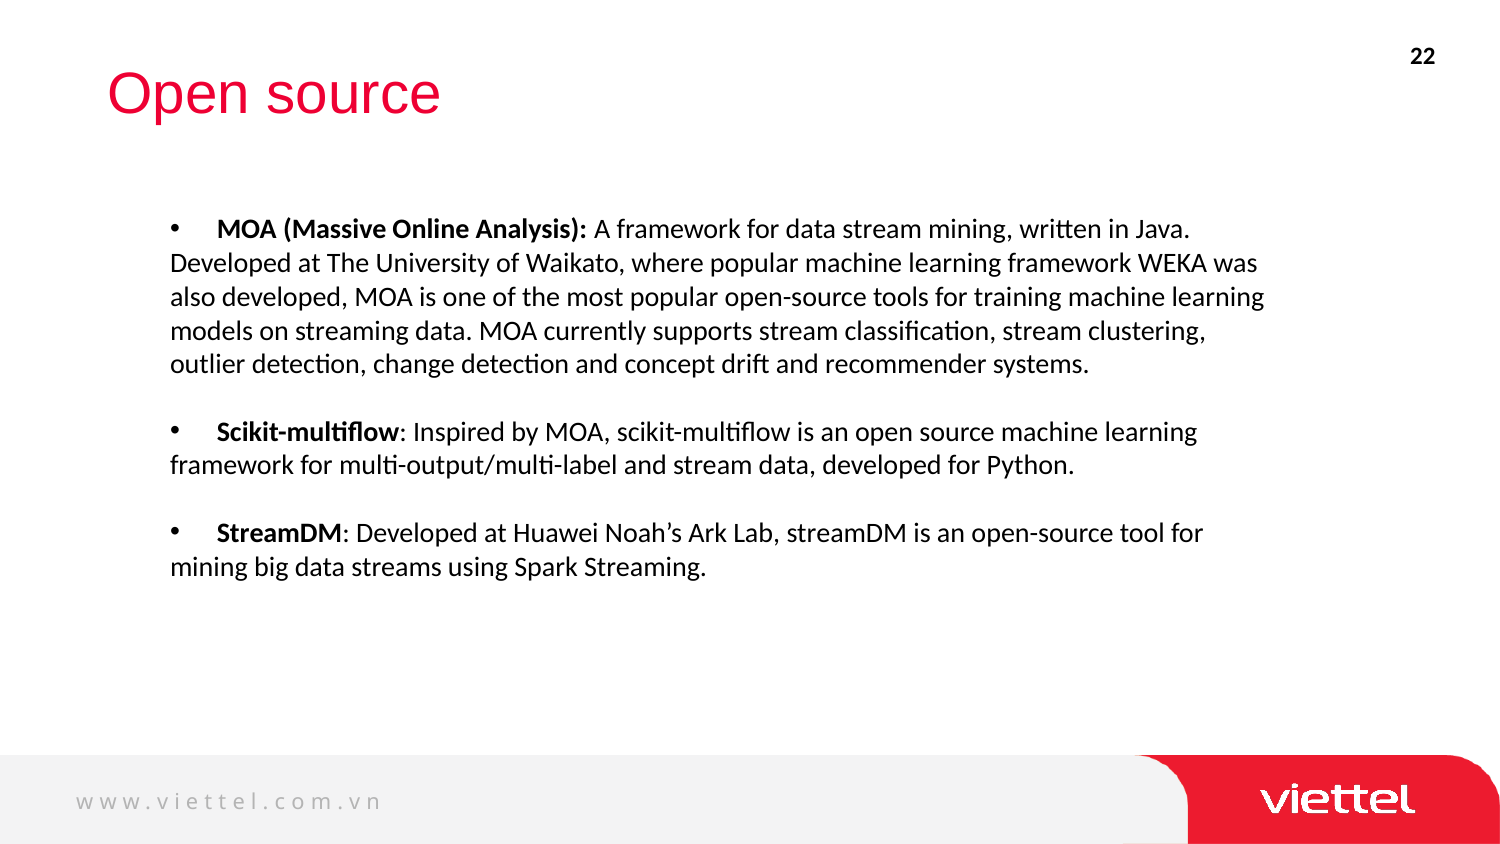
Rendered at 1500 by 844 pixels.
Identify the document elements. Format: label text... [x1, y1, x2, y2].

picture [0, 755, 1500, 844]
text_box Open source [92, 48, 1333, 133]
slide_number 22 [1113, 32, 1451, 78]
text_box MOA (Massive Online Analysis): A framework for data stream mining, written in Java. Developed at The University of Waikato, where popular machine learning framework WEKA was also developed, MOA is one of the most popular open-source tools for training machine learning models on streaming data. MOA currently supports stream classification, stream clustering, outlier detection, change detection and concept drift and recommender systems. Scikit-multiflow: Inspired by MOA, scikit-multiflow is an open source machine learning framework for multi-output/multi-label and stream data, developed for Python. StreamDM: Developed at Huawei Noah’s Ark Lab, streamDM is an open-source tool for mining big data streams using Spark Streaming. [155, 203, 1285, 590]
